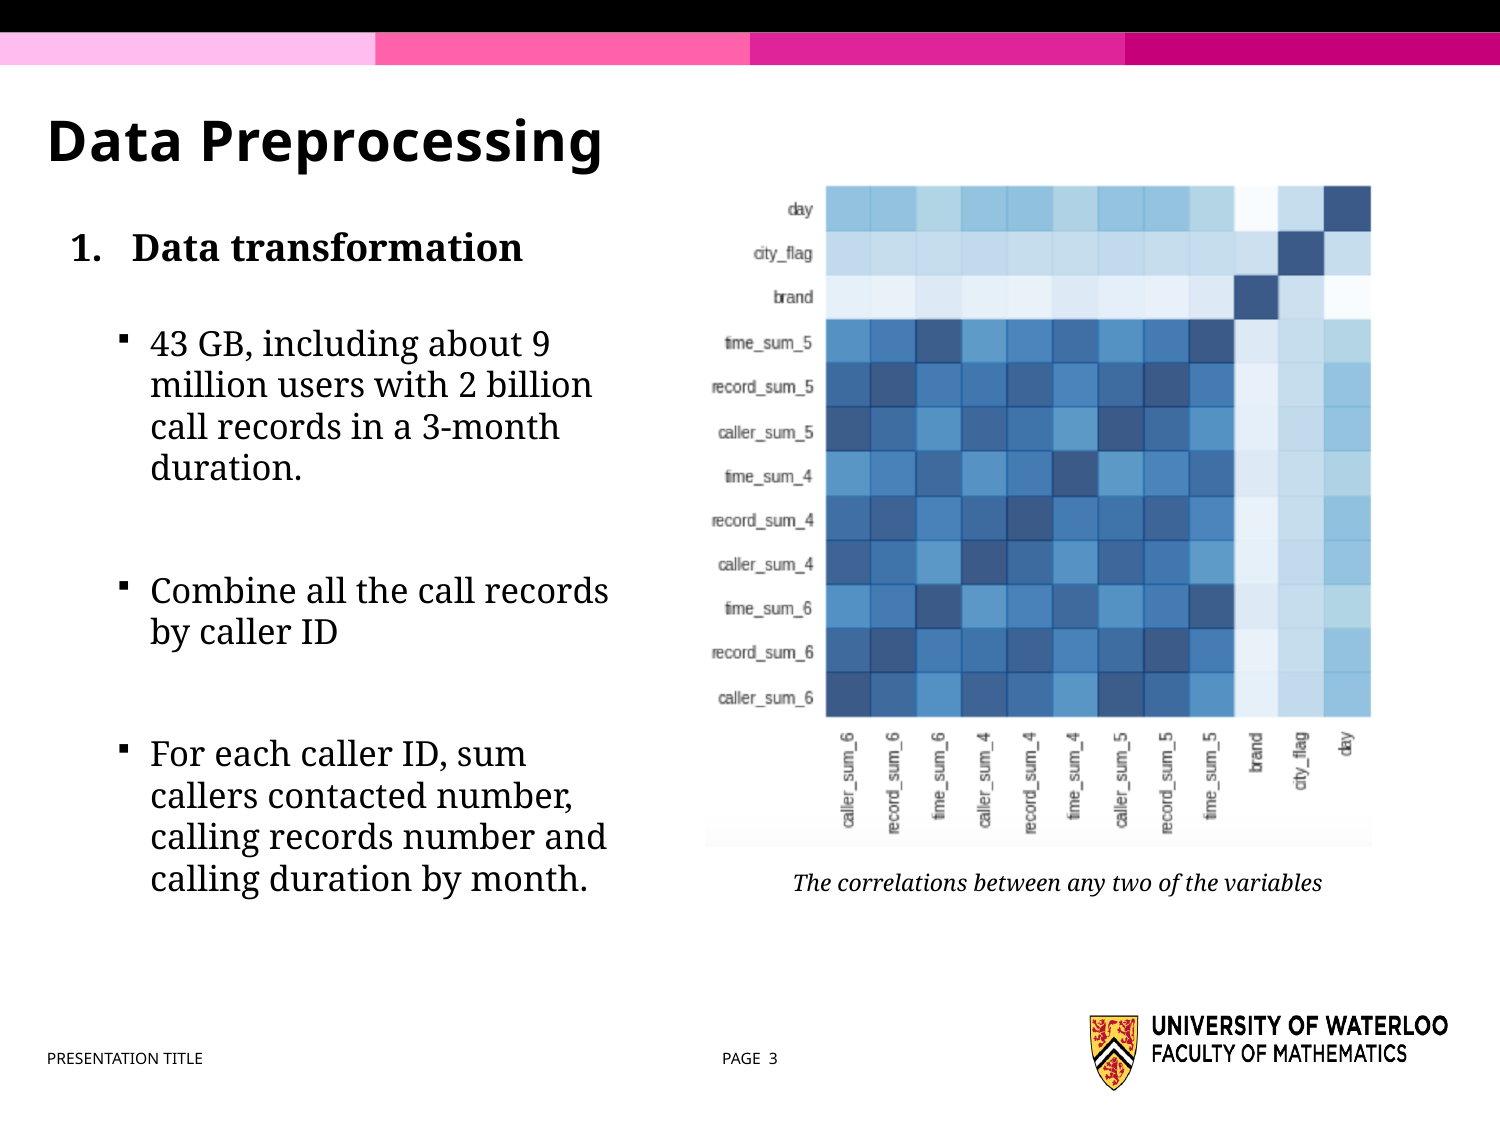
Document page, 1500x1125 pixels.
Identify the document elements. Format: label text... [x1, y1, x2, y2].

picture [1031, 956, 1500, 1125]
slide_number PAGE 3 [687, 1039, 813, 1081]
text_box The correlations between any two of the variables [777, 860, 1338, 904]
footer PRESENTATION TITLE [31, 1039, 675, 1081]
text_box 1. Data transformation [55, 216, 565, 277]
title Data Preprocessing [31, 71, 1456, 219]
picture [705, 179, 1372, 847]
list 43 GB, including about 9 million users with 2 billion call records in a 3-month duration. Combine all the call records by caller ID For each caller ID, sum callers contacted number, calling records number and calling duration by month. [102, 314, 636, 1039]
